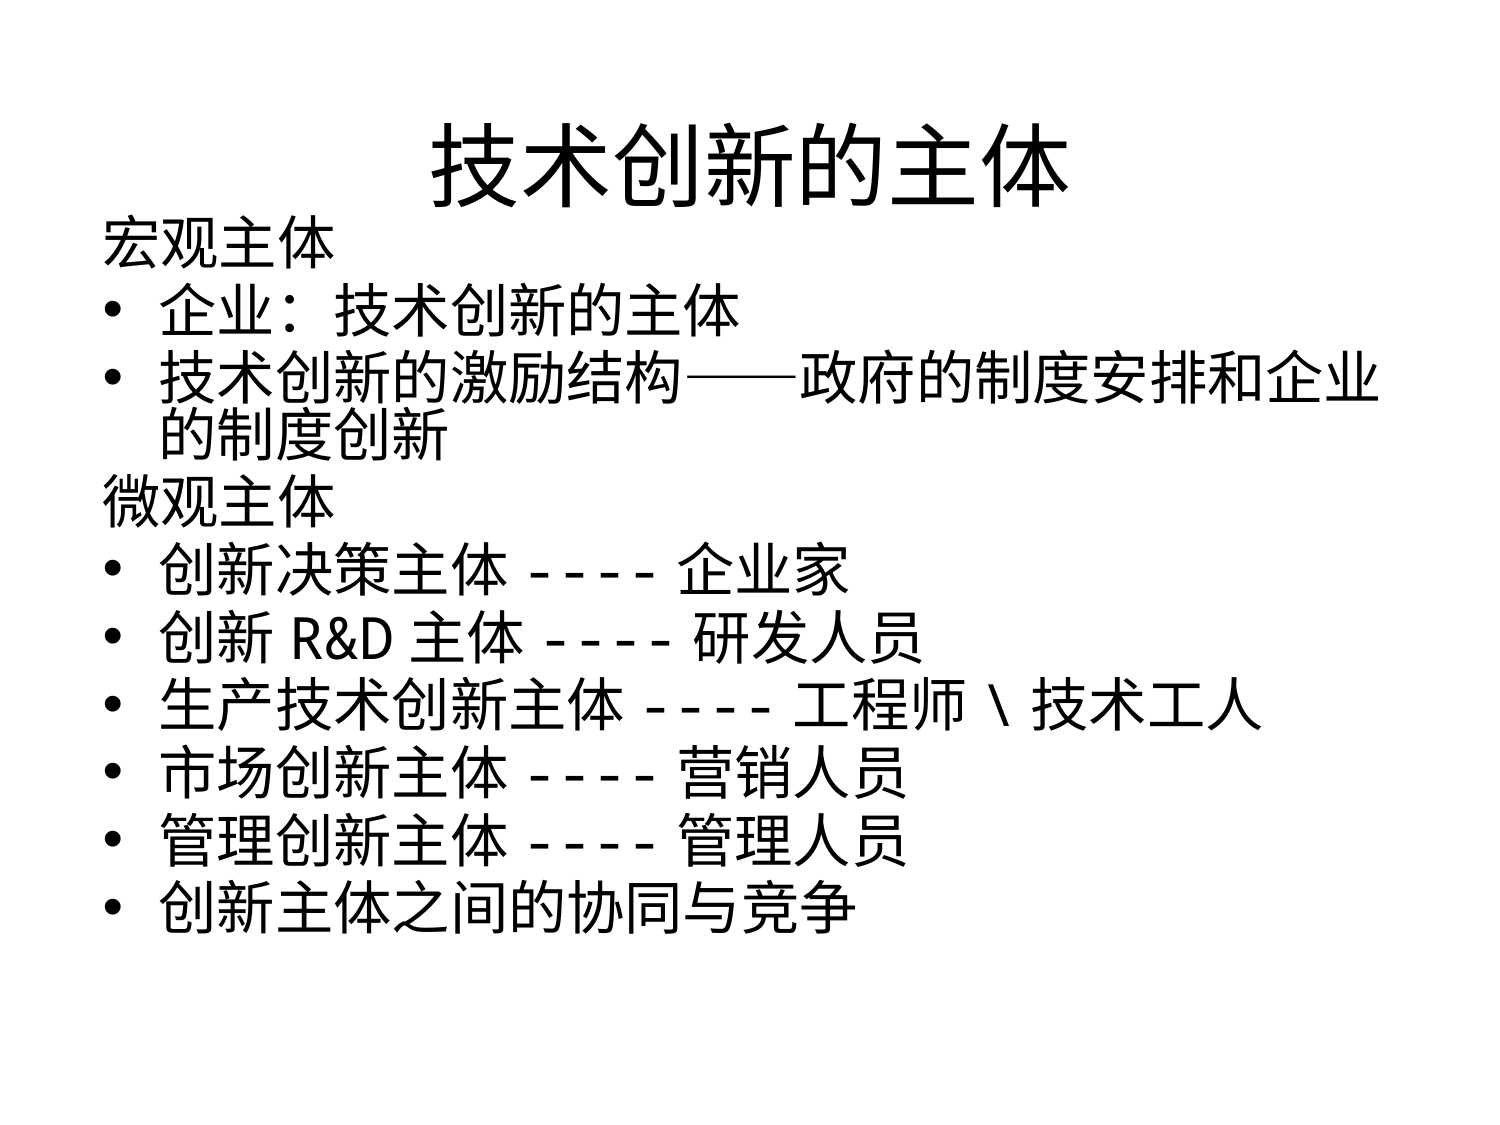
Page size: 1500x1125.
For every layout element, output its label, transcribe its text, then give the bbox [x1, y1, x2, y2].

list 宏观主体 企业：技术创新的主体 技术创新的激励结构——政府的制度安排和企业的制度创新 微观主体 创新决策主体----企业家 创新R&D主体----研发人员 生产技术创新主体----工程师\技术工人 市场创新主体----营销人员 管理创新主体----管理人员 创新主体之间的协同与竞争 [87, 212, 1425, 1025]
title 技术创新的主体 [75, 94, 1425, 233]
